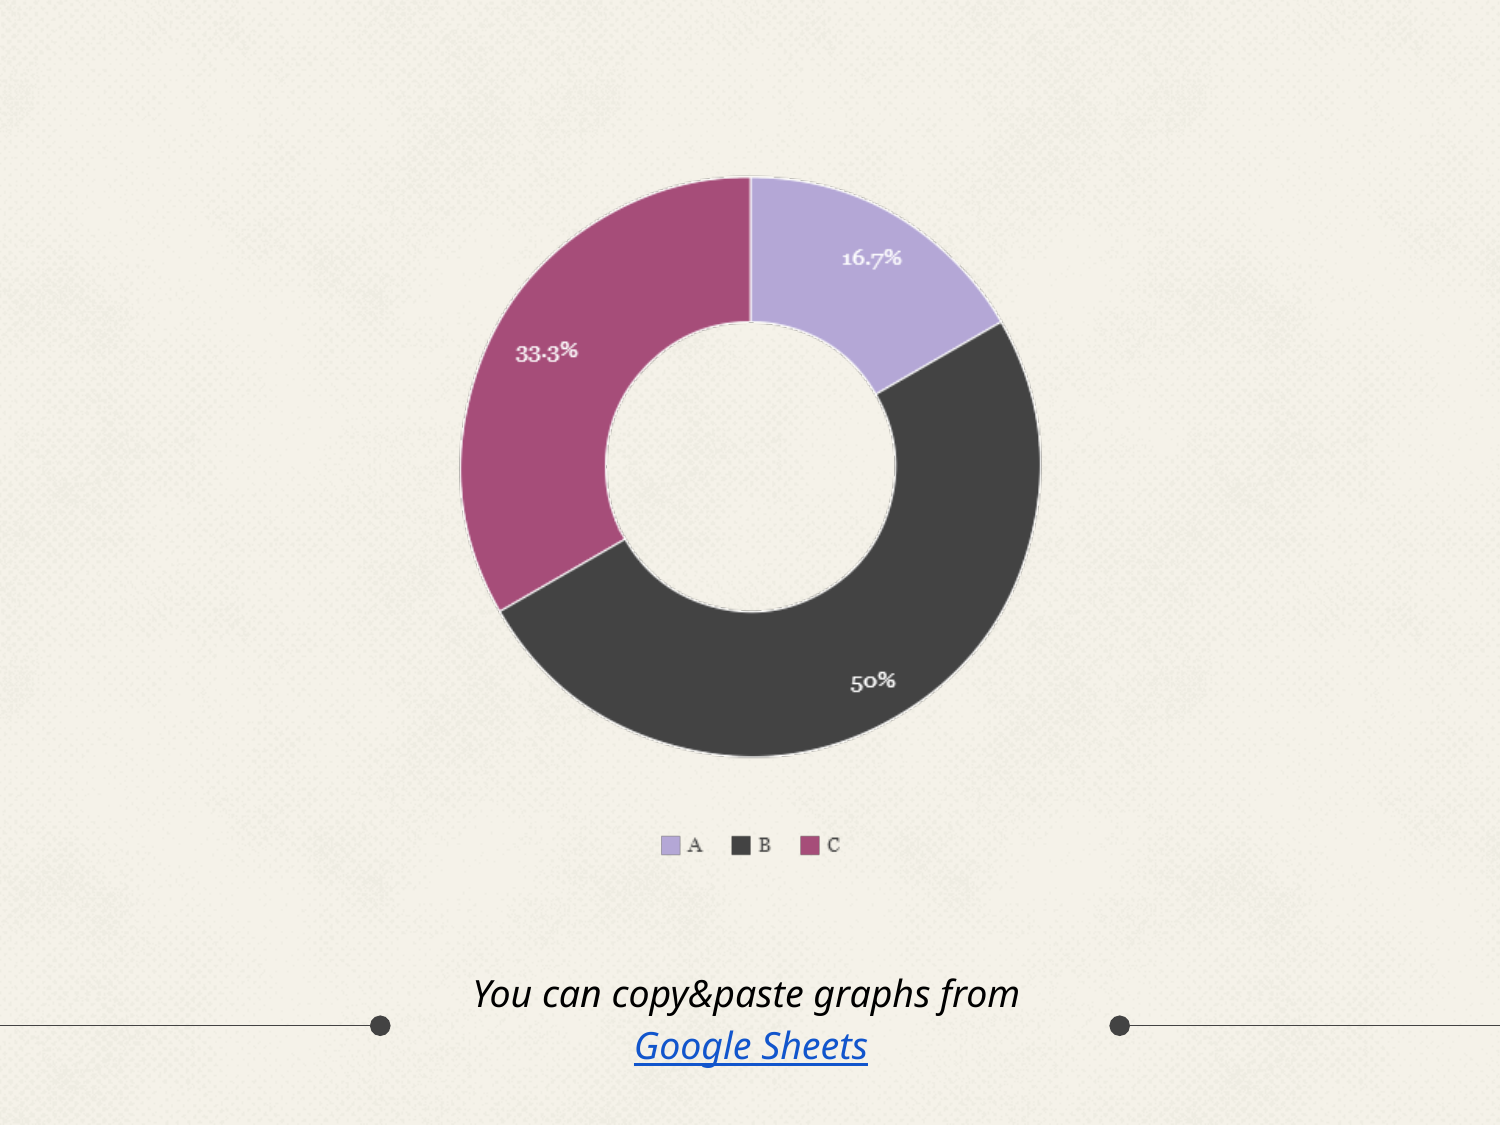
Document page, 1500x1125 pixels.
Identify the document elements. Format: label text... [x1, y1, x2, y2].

picture [0, 0, 1500, 1125]
list You can copy&paste graphs from Google Sheets [426, 961, 1076, 1076]
